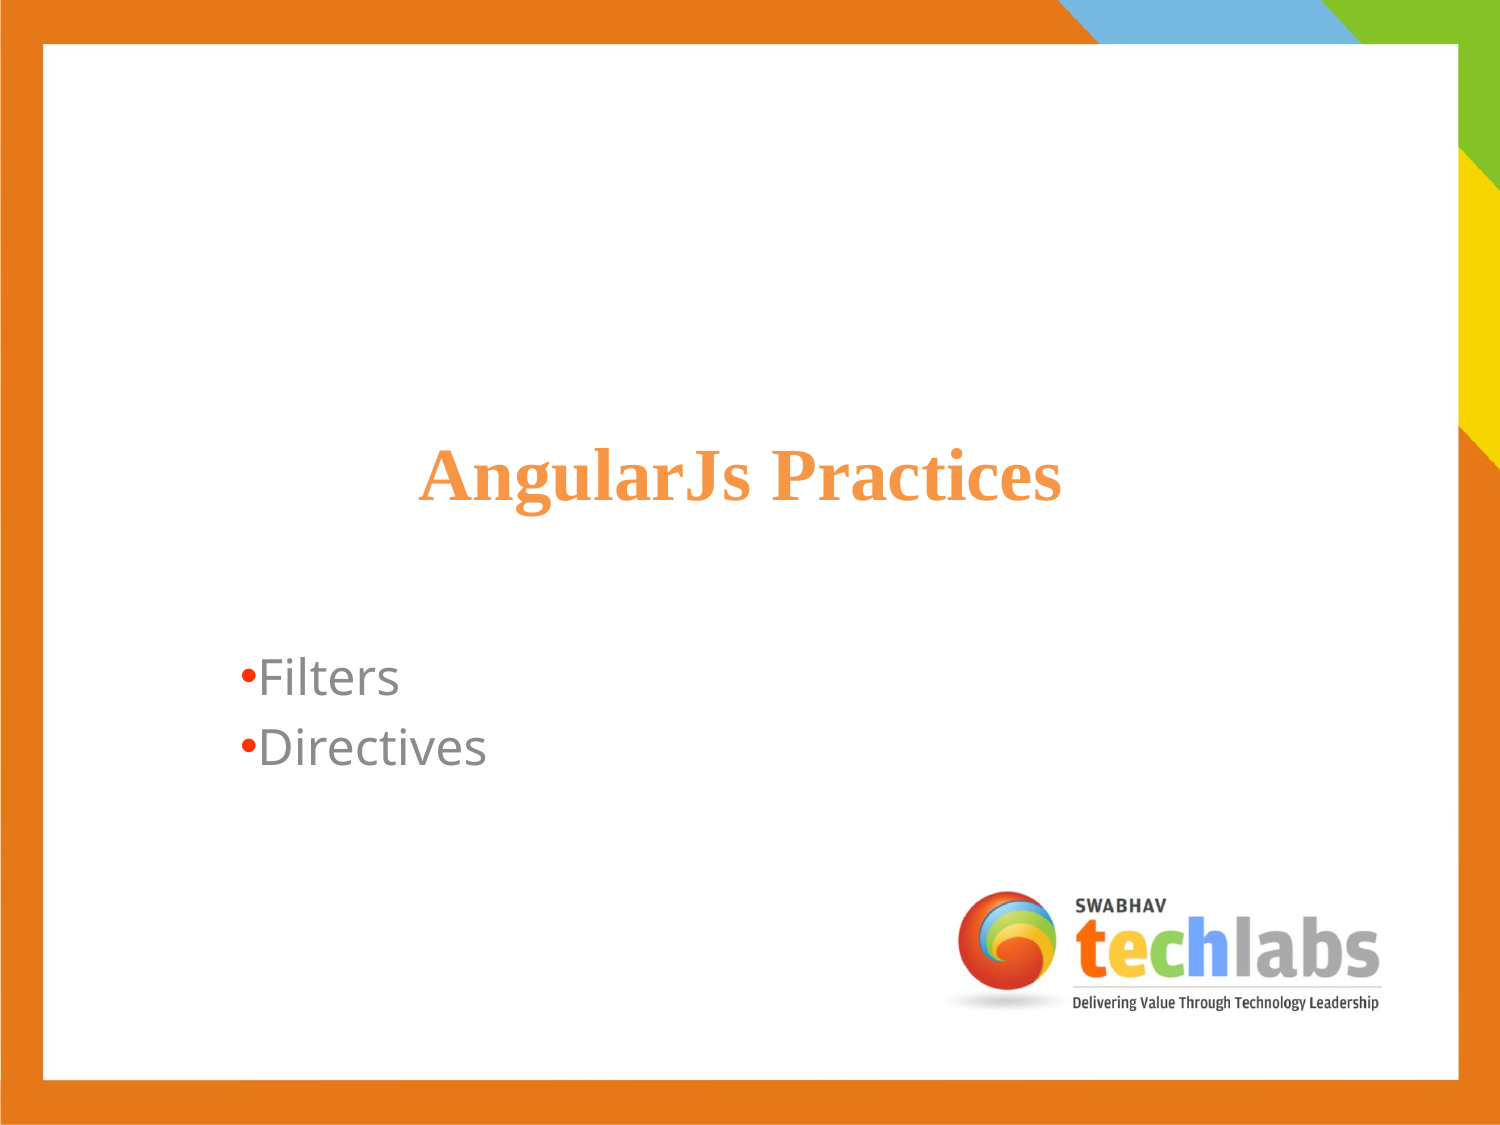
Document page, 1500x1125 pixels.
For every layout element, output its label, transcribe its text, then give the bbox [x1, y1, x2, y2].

subtitle Filters Directives [225, 637, 1275, 925]
title AngularJs Practices [112, 349, 1388, 591]
picture [0, 0, 1500, 1125]
